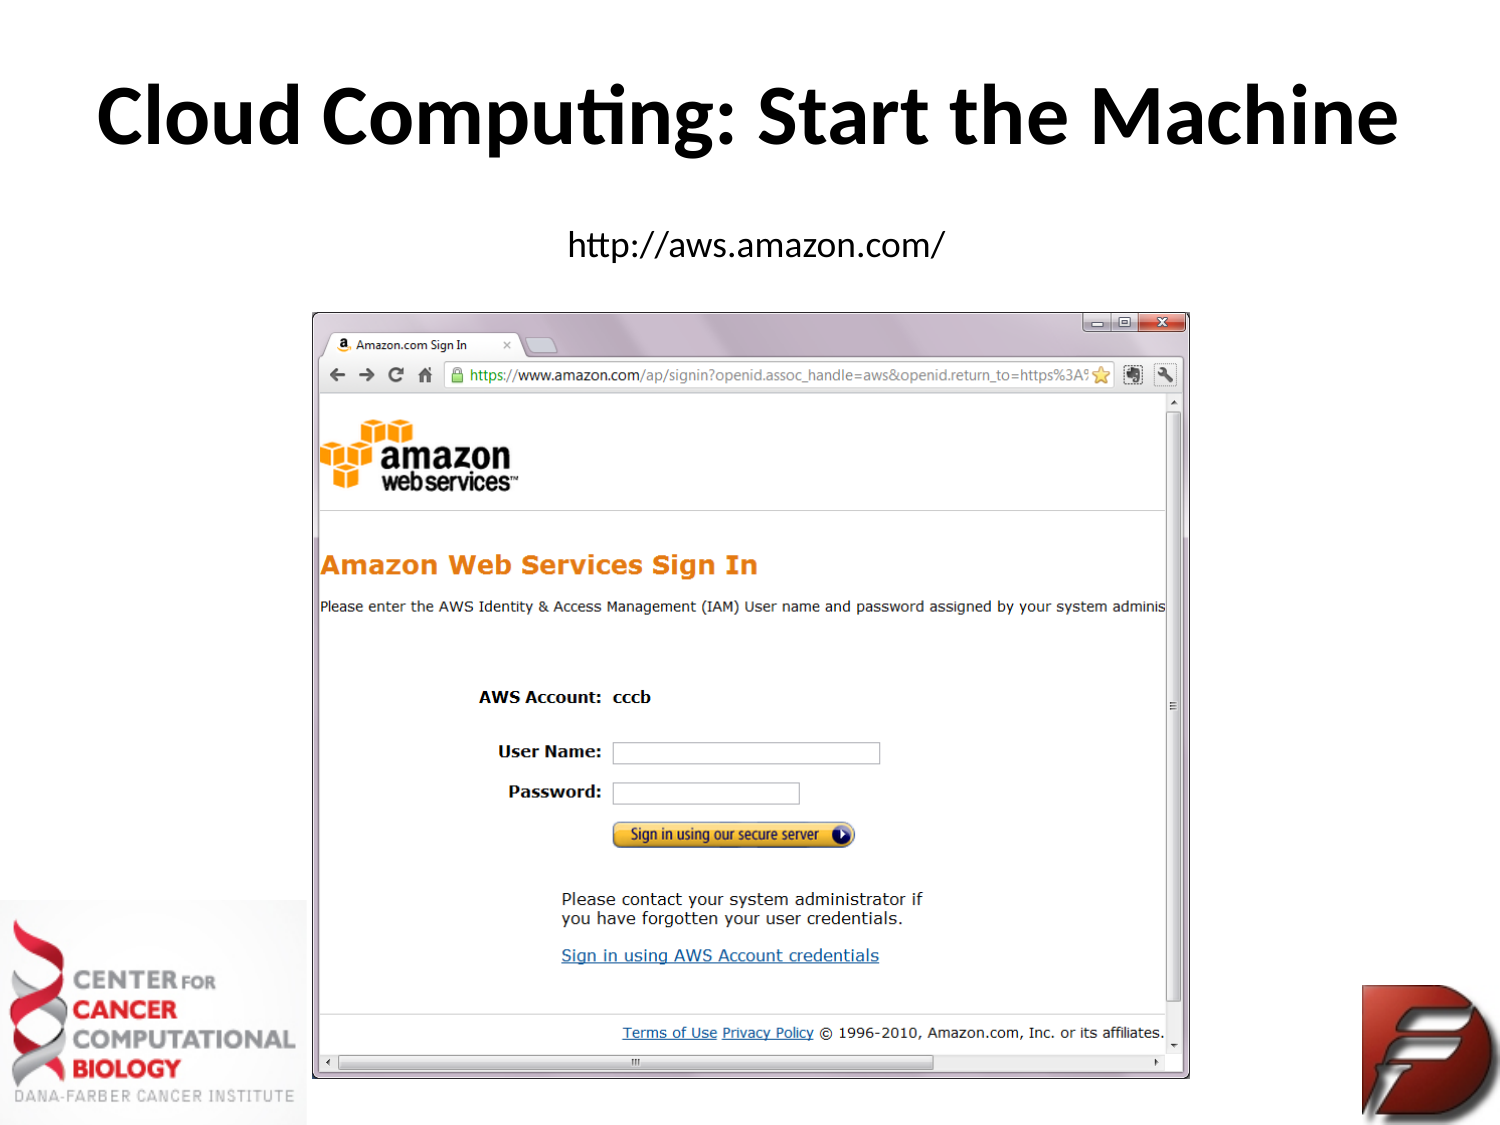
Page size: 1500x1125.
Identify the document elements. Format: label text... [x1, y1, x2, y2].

picture [312, 312, 1190, 1079]
picture [1362, 985, 1500, 1125]
title Cloud Computing: Start the Machine [75, 45, 1425, 175]
text_box http://aws.amazon.com/ [552, 212, 961, 273]
picture [0, 900, 307, 1125]
